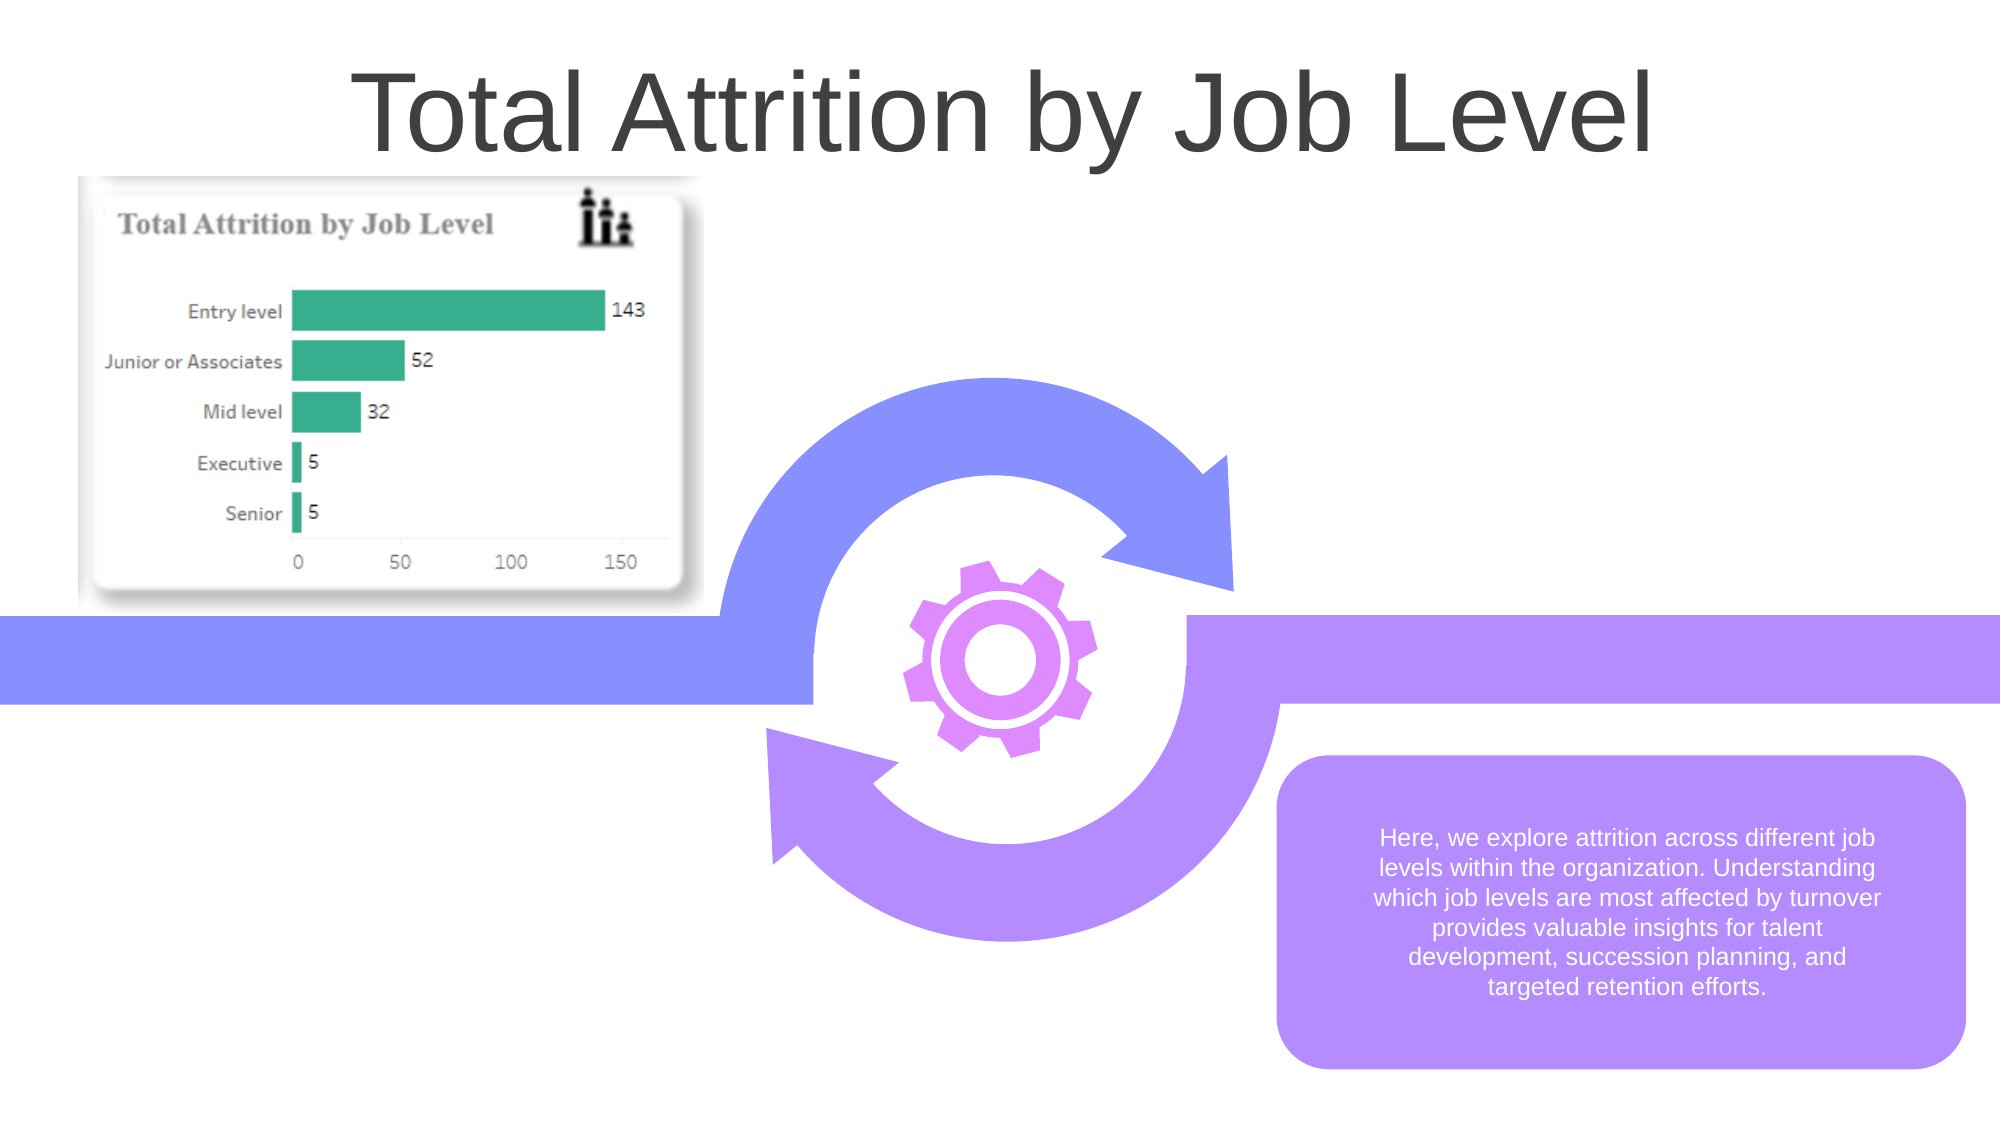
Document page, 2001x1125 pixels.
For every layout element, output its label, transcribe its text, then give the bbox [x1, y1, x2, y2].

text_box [1276, 755, 1967, 1070]
picture [77, 176, 704, 613]
list Total Attrition by Job Level [53, 55, 1952, 175]
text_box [0, 377, 1281, 936]
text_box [719, 384, 2000, 942]
